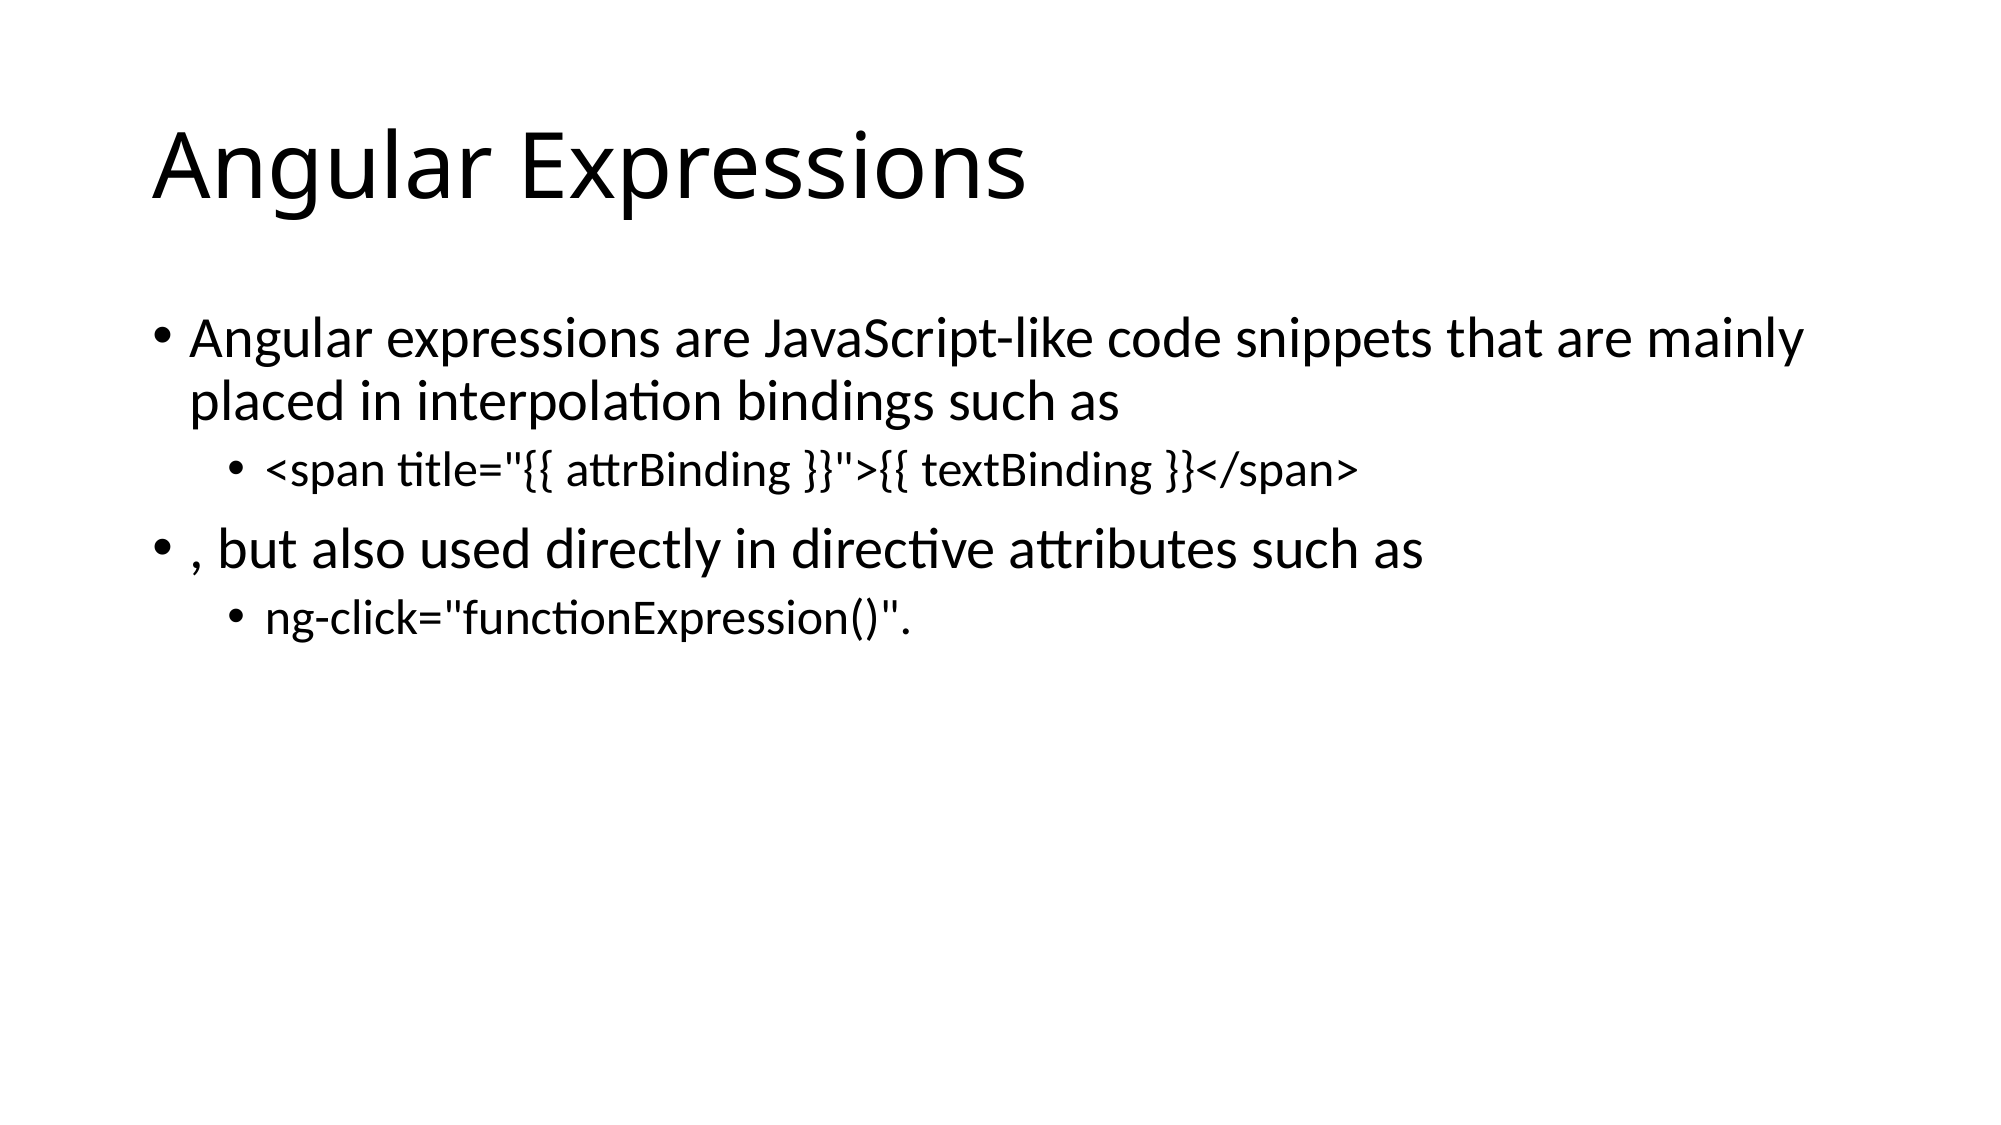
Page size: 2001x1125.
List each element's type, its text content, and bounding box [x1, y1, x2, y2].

list Angular expressions are JavaScript-like code snippets that are mainly placed in interpolation bindings such as <span title="{{ attrBinding }}">{{ textBinding }}</span> , but also used directly in directive attributes such as ng-click="functionExpression()". [137, 299, 1863, 1014]
title Angular Expressions [137, 59, 1863, 278]
